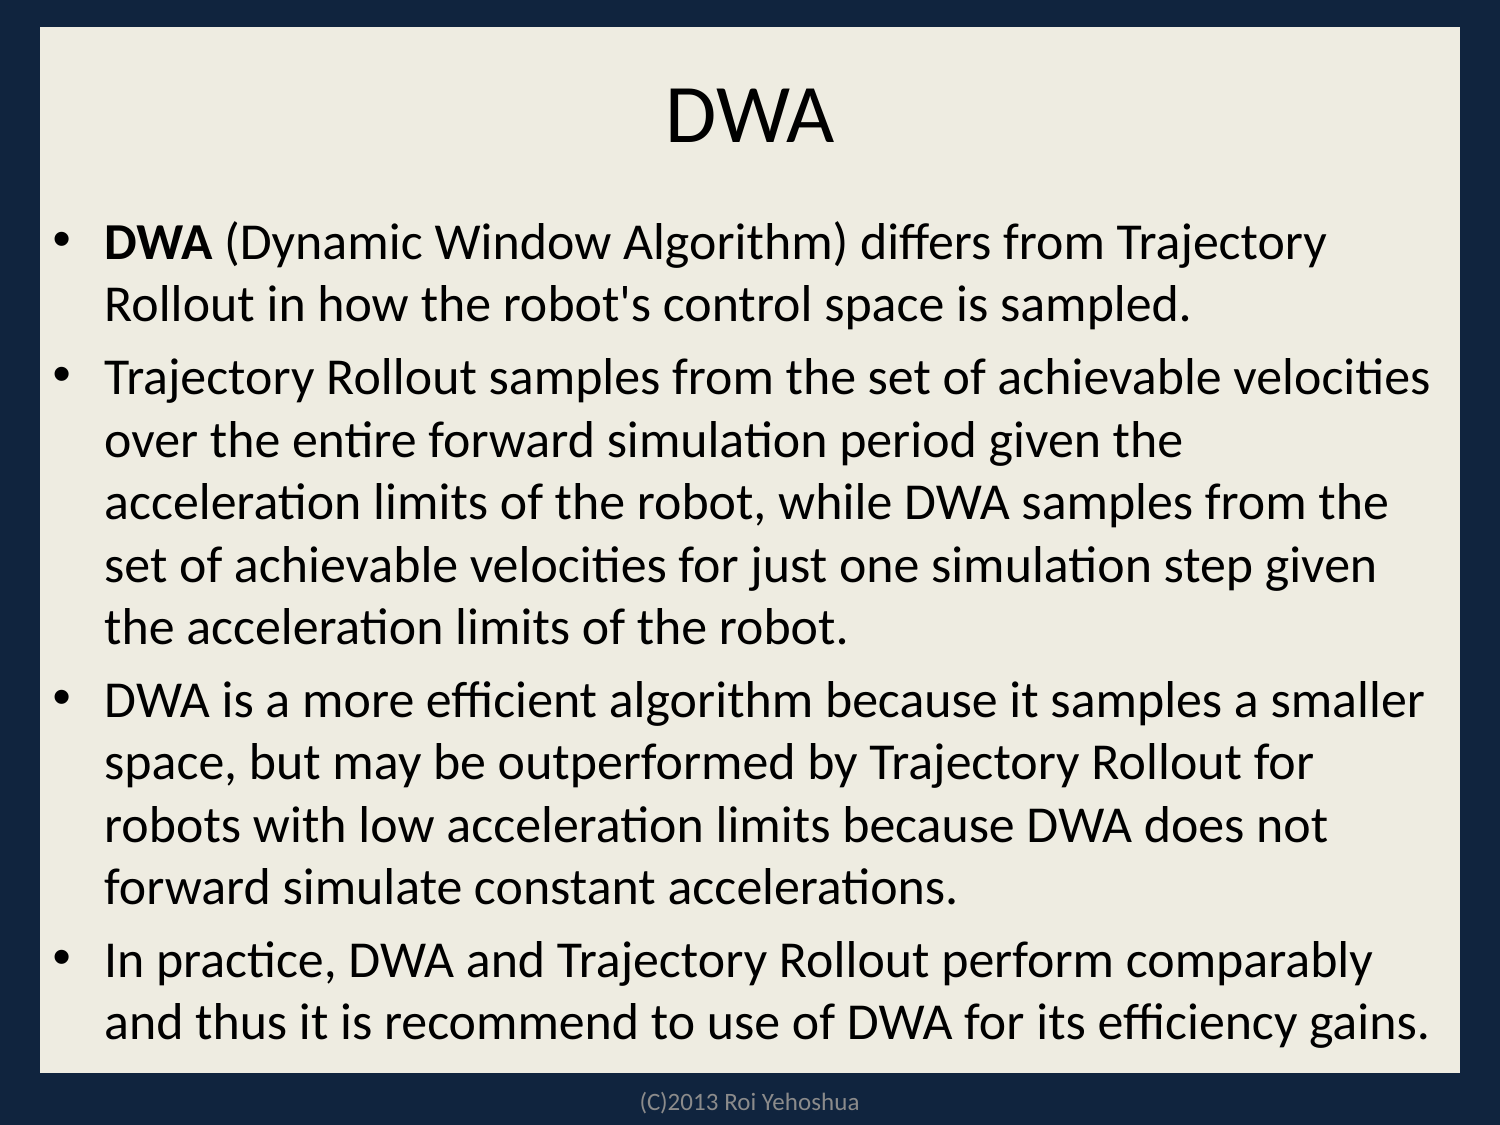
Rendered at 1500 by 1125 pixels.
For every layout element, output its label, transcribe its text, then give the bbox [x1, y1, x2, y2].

title DWA [37, 31, 1463, 188]
list DWA (Dynamic Window Algorithm) differs from Trajectory Rollout in how the robot's control space is sampled. Trajectory Rollout samples from the set of achievable velocities over the entire forward simulation period given the acceleration limits of the robot, while DWA samples from the set of achievable velocities for just one simulation step given the acceleration limits of the robot. DWA is a more efficient algorithm because it samples a smaller space, but may be outperformed by Trajectory Rollout for robots with low acceleration limits because DWA does not forward simulate constant accelerations. In practice, DWA and Trajectory Rollout perform comparably and thus it is recommend to use of DWA for its efficiency gains. [37, 200, 1463, 1080]
footer (C)2013 Roi Yehoshua [512, 1074, 988, 1125]
